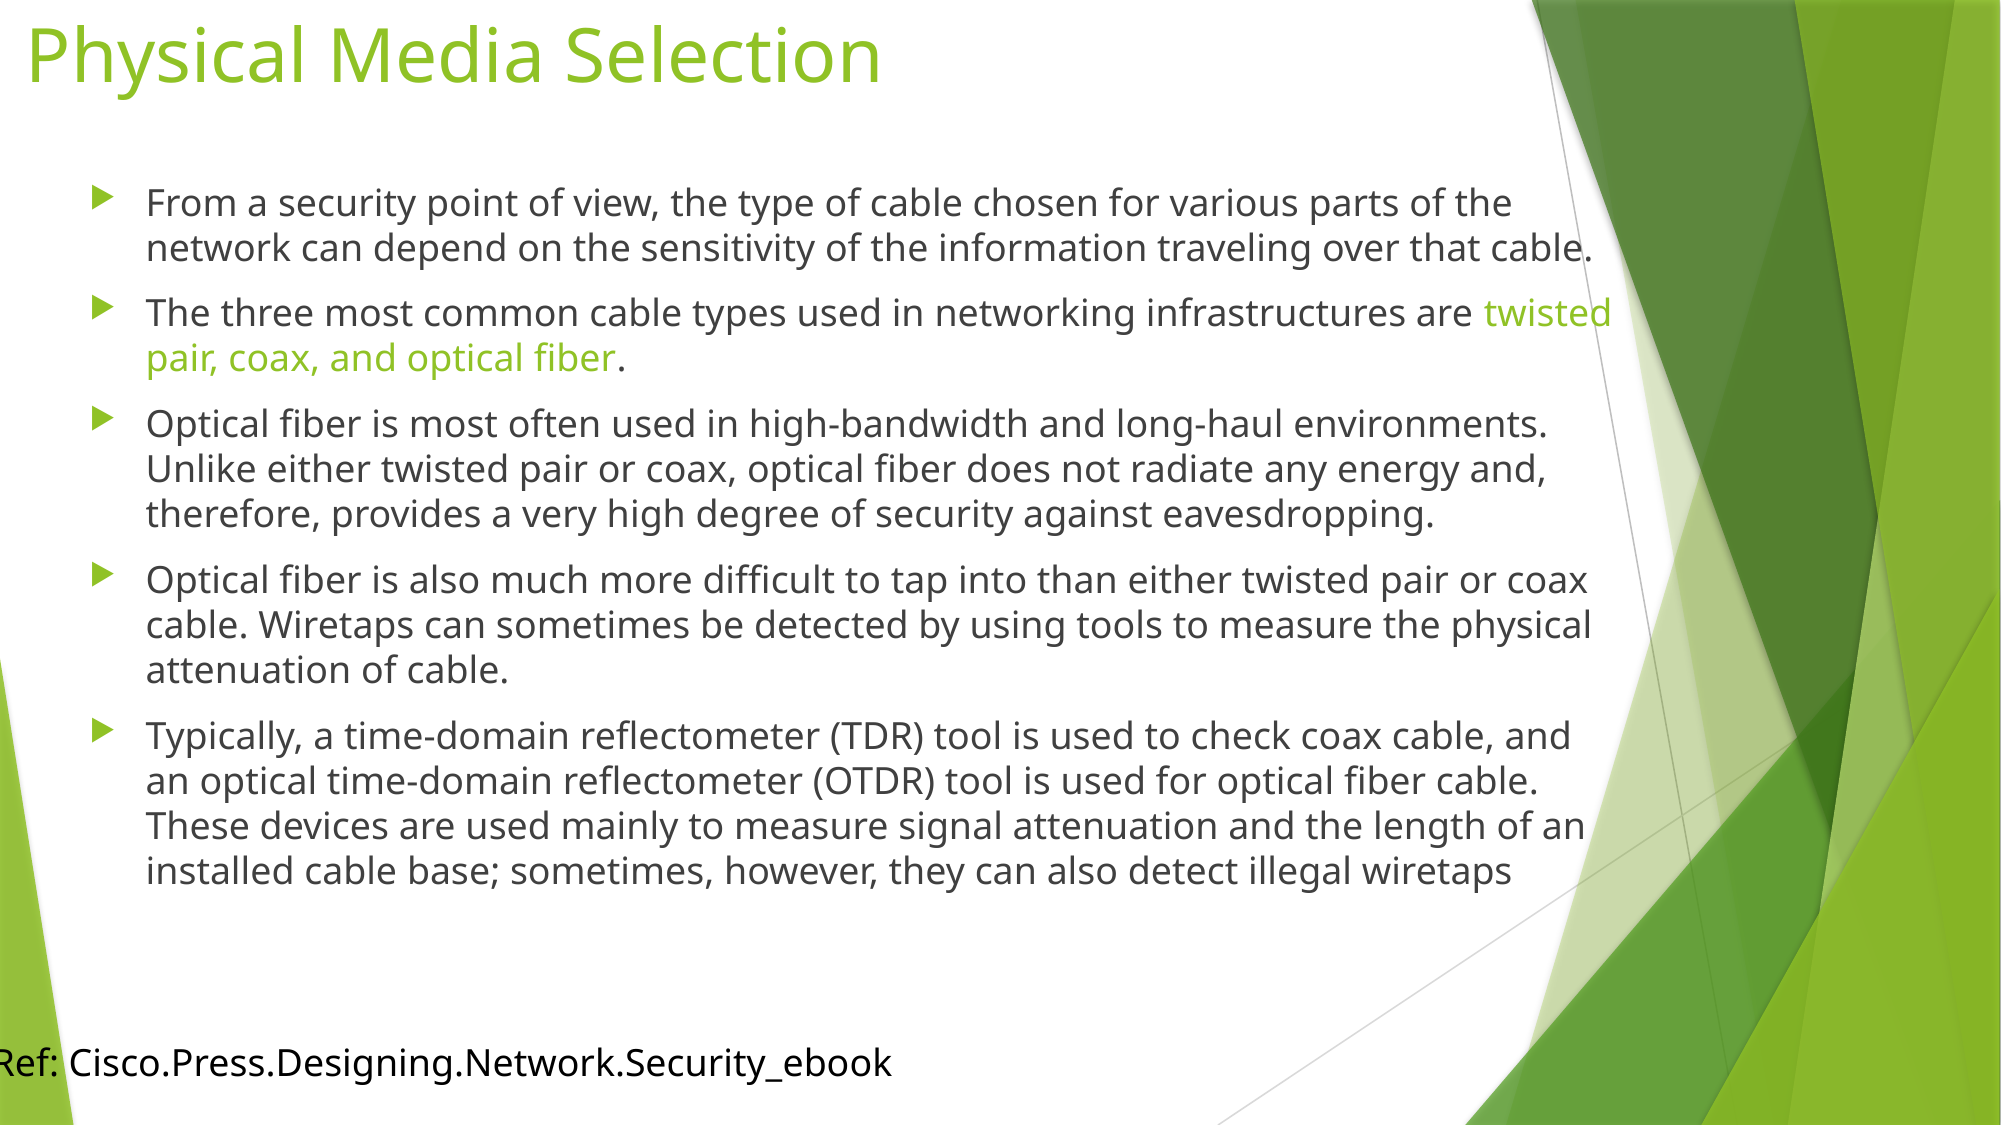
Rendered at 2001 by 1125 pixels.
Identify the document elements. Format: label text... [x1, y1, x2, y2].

title Physical Media Selection [10, 0, 1796, 124]
text_box Ref: Cisco.Press.Designing.Network.Security_ebook [0, 1031, 908, 1091]
list From a security point of view, the type of cable chosen for various parts of the network can depend on the sensitivity of the information traveling over that cable. The three most common cable types used in networking infrastructures are twisted pair, coax, and optical fiber. Optical fiber is most often used in high-bandwidth and long-haul environments. Unlike either twisted pair or coax, optical fiber does not radiate any energy and, therefore, provides a very high degree of security against eavesdropping. Optical fiber is also much more difficult to tap into than either twisted pair or coax cable. Wiretaps can sometimes be detected by using tools to measure the physical attenuation of cable. Typically, a time-domain reflectometer (TDR) tool is used to check coax cable, and an optical time-domain reflectometer (OTDR) tool is used for optical fiber cable. These devices are used mainly to measure signal attenuation and the length of an installed cable base; sometimes, however, they can also detect illegal wiretaps [74, 171, 1630, 1032]
